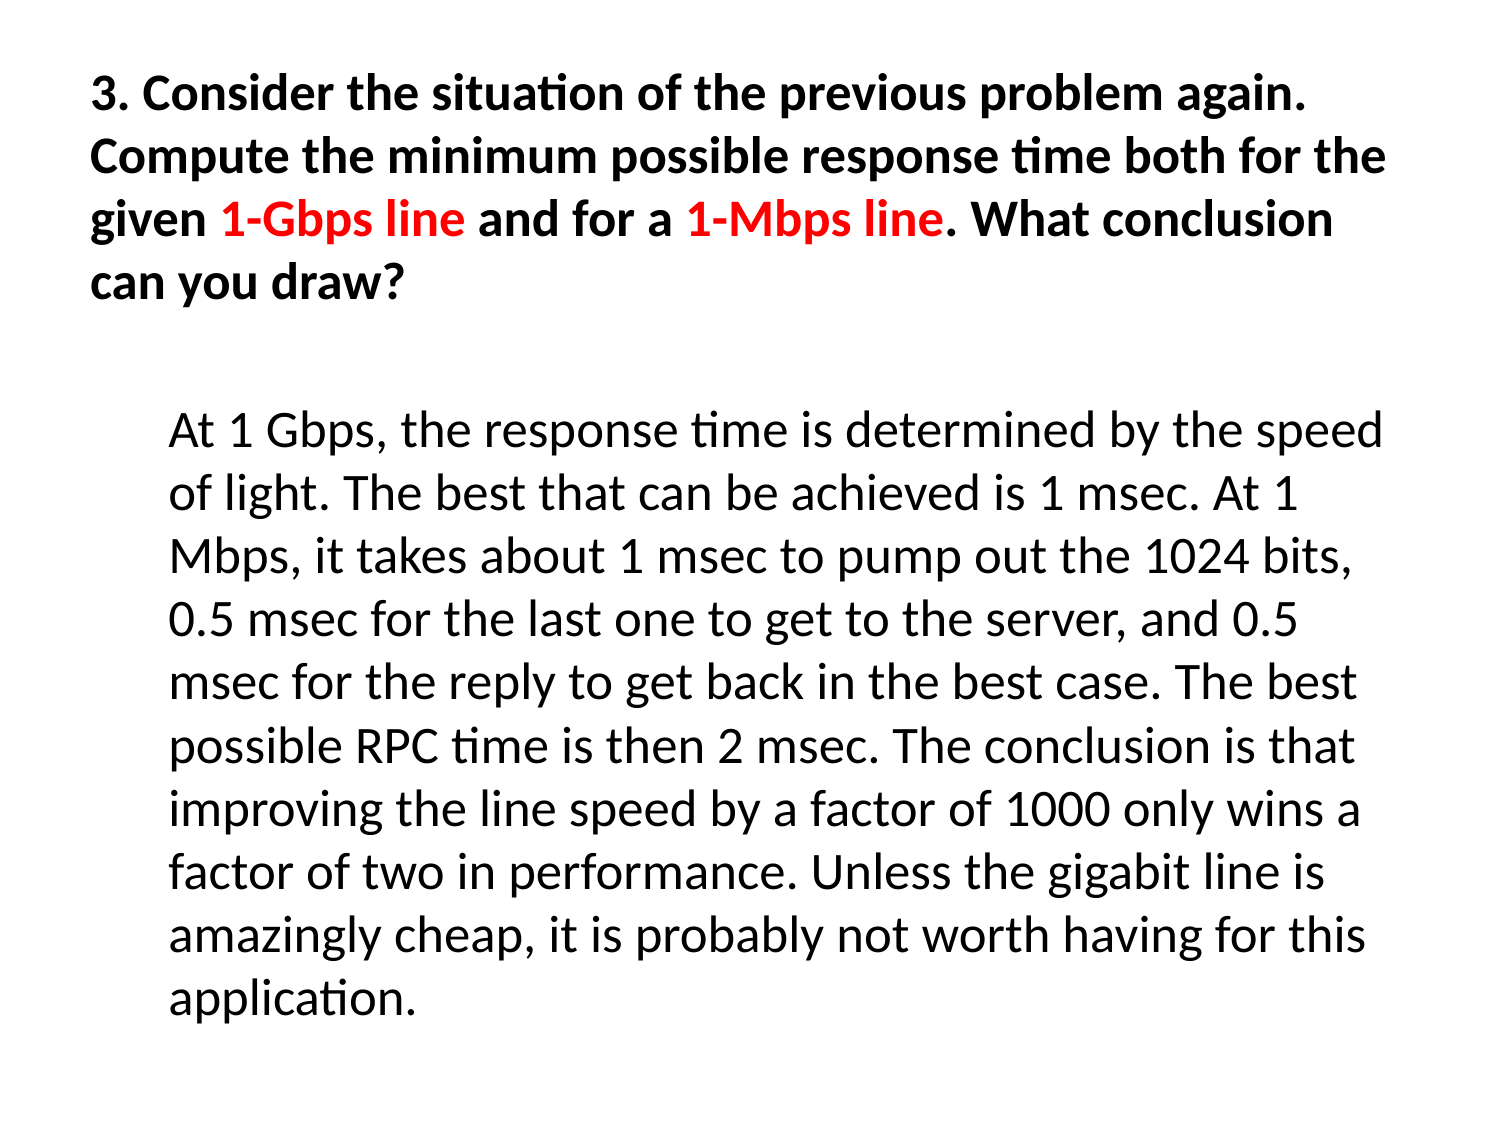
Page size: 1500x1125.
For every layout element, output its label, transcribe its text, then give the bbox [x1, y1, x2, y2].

list 3. Consider the situation of the previous problem again. Compute the minimum possible response time both for the given 1-Gbps line and for a 1-Mbps line. What conclusion can you draw? At 1 Gbps, the response time is determined by the speed of light. The best that can be achieved is 1 msec. At 1 Mbps, it takes about 1 msec to pump out the 1024 bits, 0.5 msec for the last one to get to the server, and 0.5 msec for the reply to get back in the best case. The best possible RPC time is then 2 msec. The conclusion is that improving the line speed by a factor of 1000 only wins a factor of two in performance. Unless the gigabit line is amazingly cheap, it is probably not worth having for this application. [75, 50, 1425, 1038]
